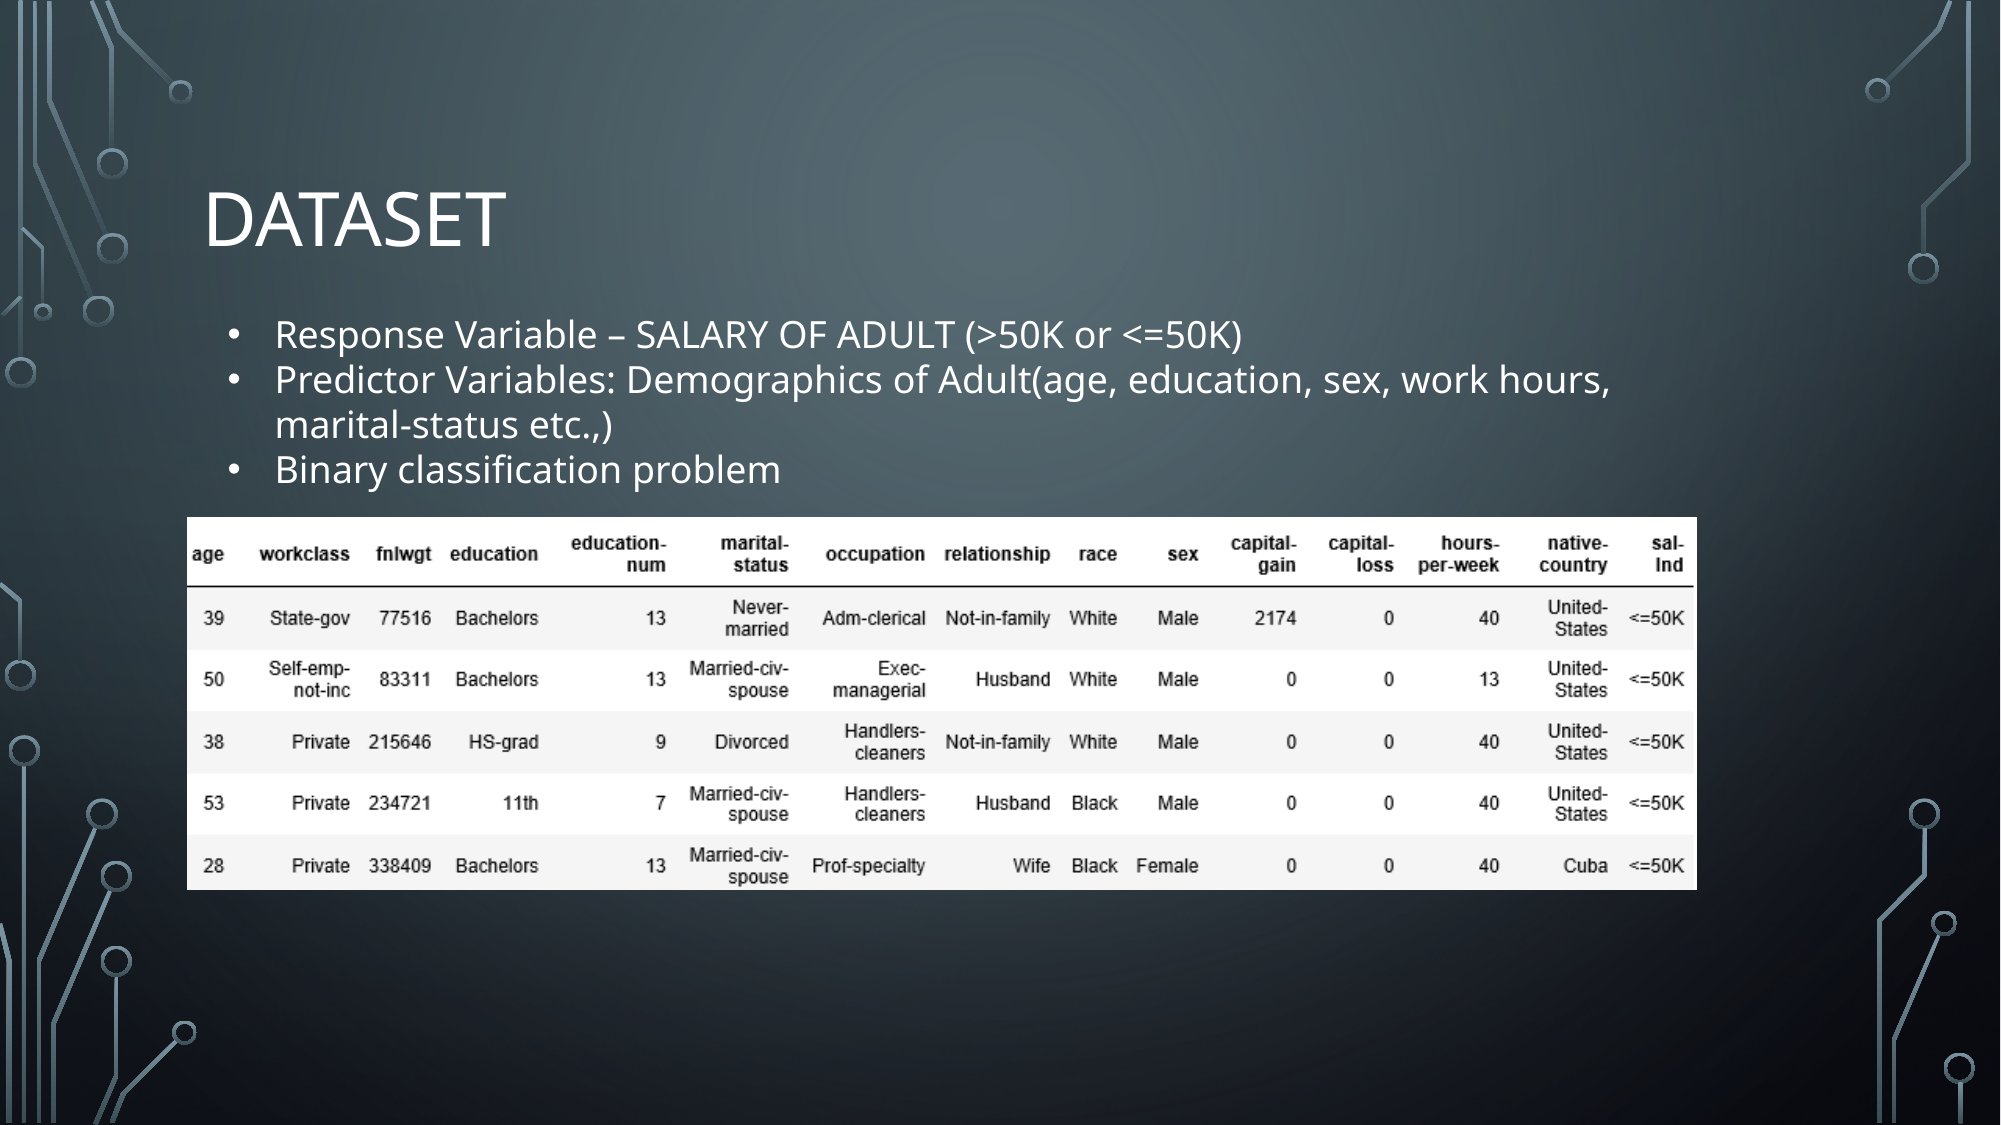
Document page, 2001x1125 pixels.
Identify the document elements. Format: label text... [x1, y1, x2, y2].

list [186, 517, 1697, 891]
text_box Response Variable – SALARY OF ADULT (>50K or <=50K) Predictor Variables: Demographics of Adult(age, education, sex, work hours, marital-status etc.,) Binary classification problem [212, 303, 1730, 499]
title Dataset [187, 101, 1813, 344]
